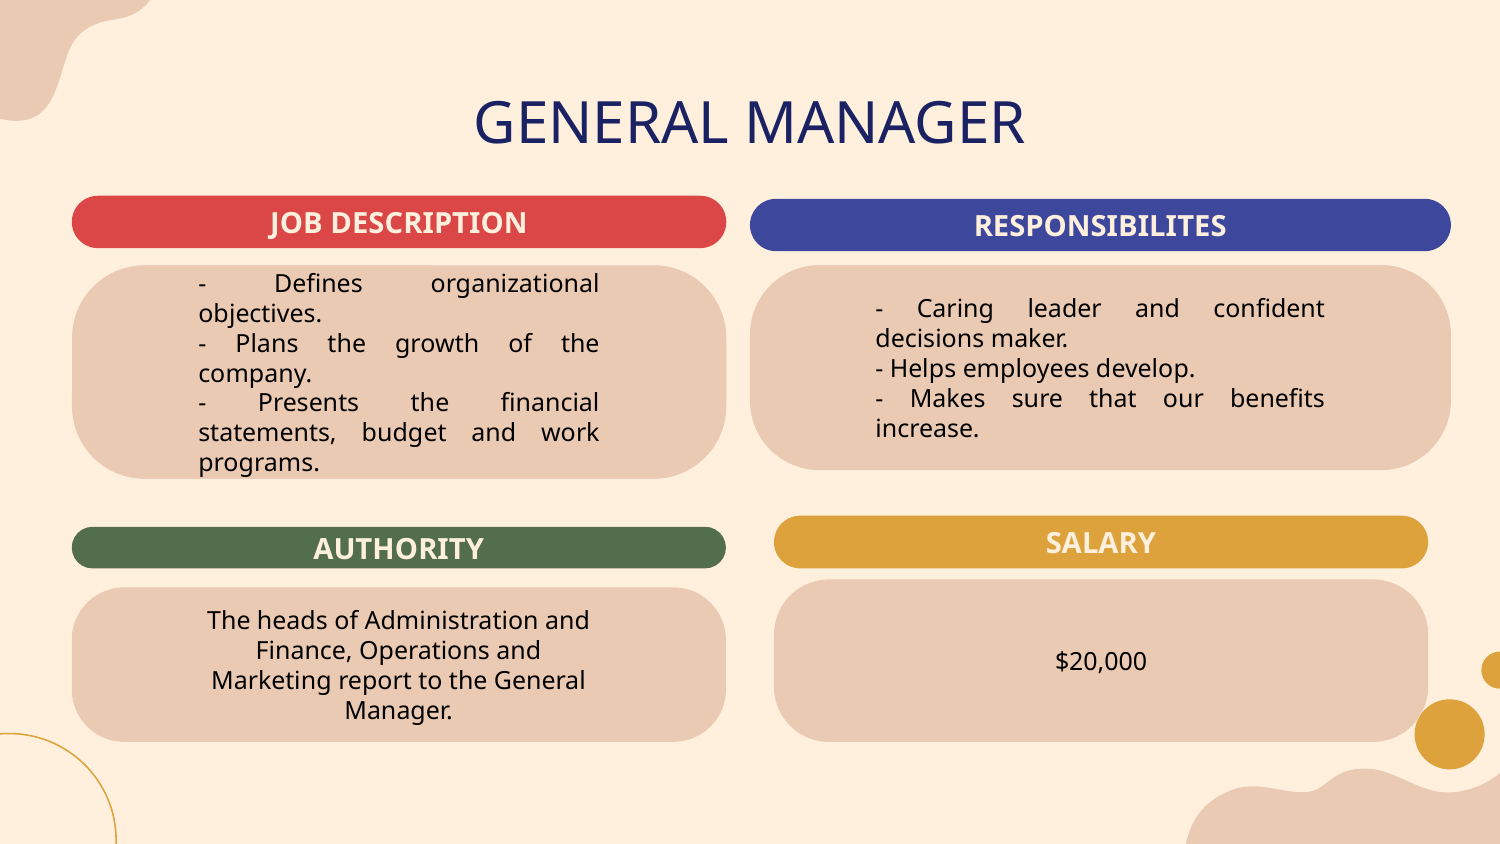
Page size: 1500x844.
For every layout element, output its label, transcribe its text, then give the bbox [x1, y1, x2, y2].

text_box The heads of Administration and Finance, Operations and Marketing report to the General Manager. [71, 587, 726, 742]
text_box SALARY [773, 515, 1429, 569]
title GENERAL MANAGER [116, 72, 1383, 167]
text_box AUTHORITY [71, 526, 726, 569]
text_box - Caring leader and confident decisions maker. - Helps employees develop. - Makes sure that our benefits increase. [749, 265, 1451, 471]
text_box JOB DESCRIPTION [71, 195, 727, 249]
text_box - Defines organizational objectives. - Plans the growth of the company. - Presents the financial statements, budget and work programs. [71, 265, 727, 479]
text_box $20,000 [773, 579, 1429, 742]
text_box RESPONSIBILITES [749, 198, 1451, 252]
